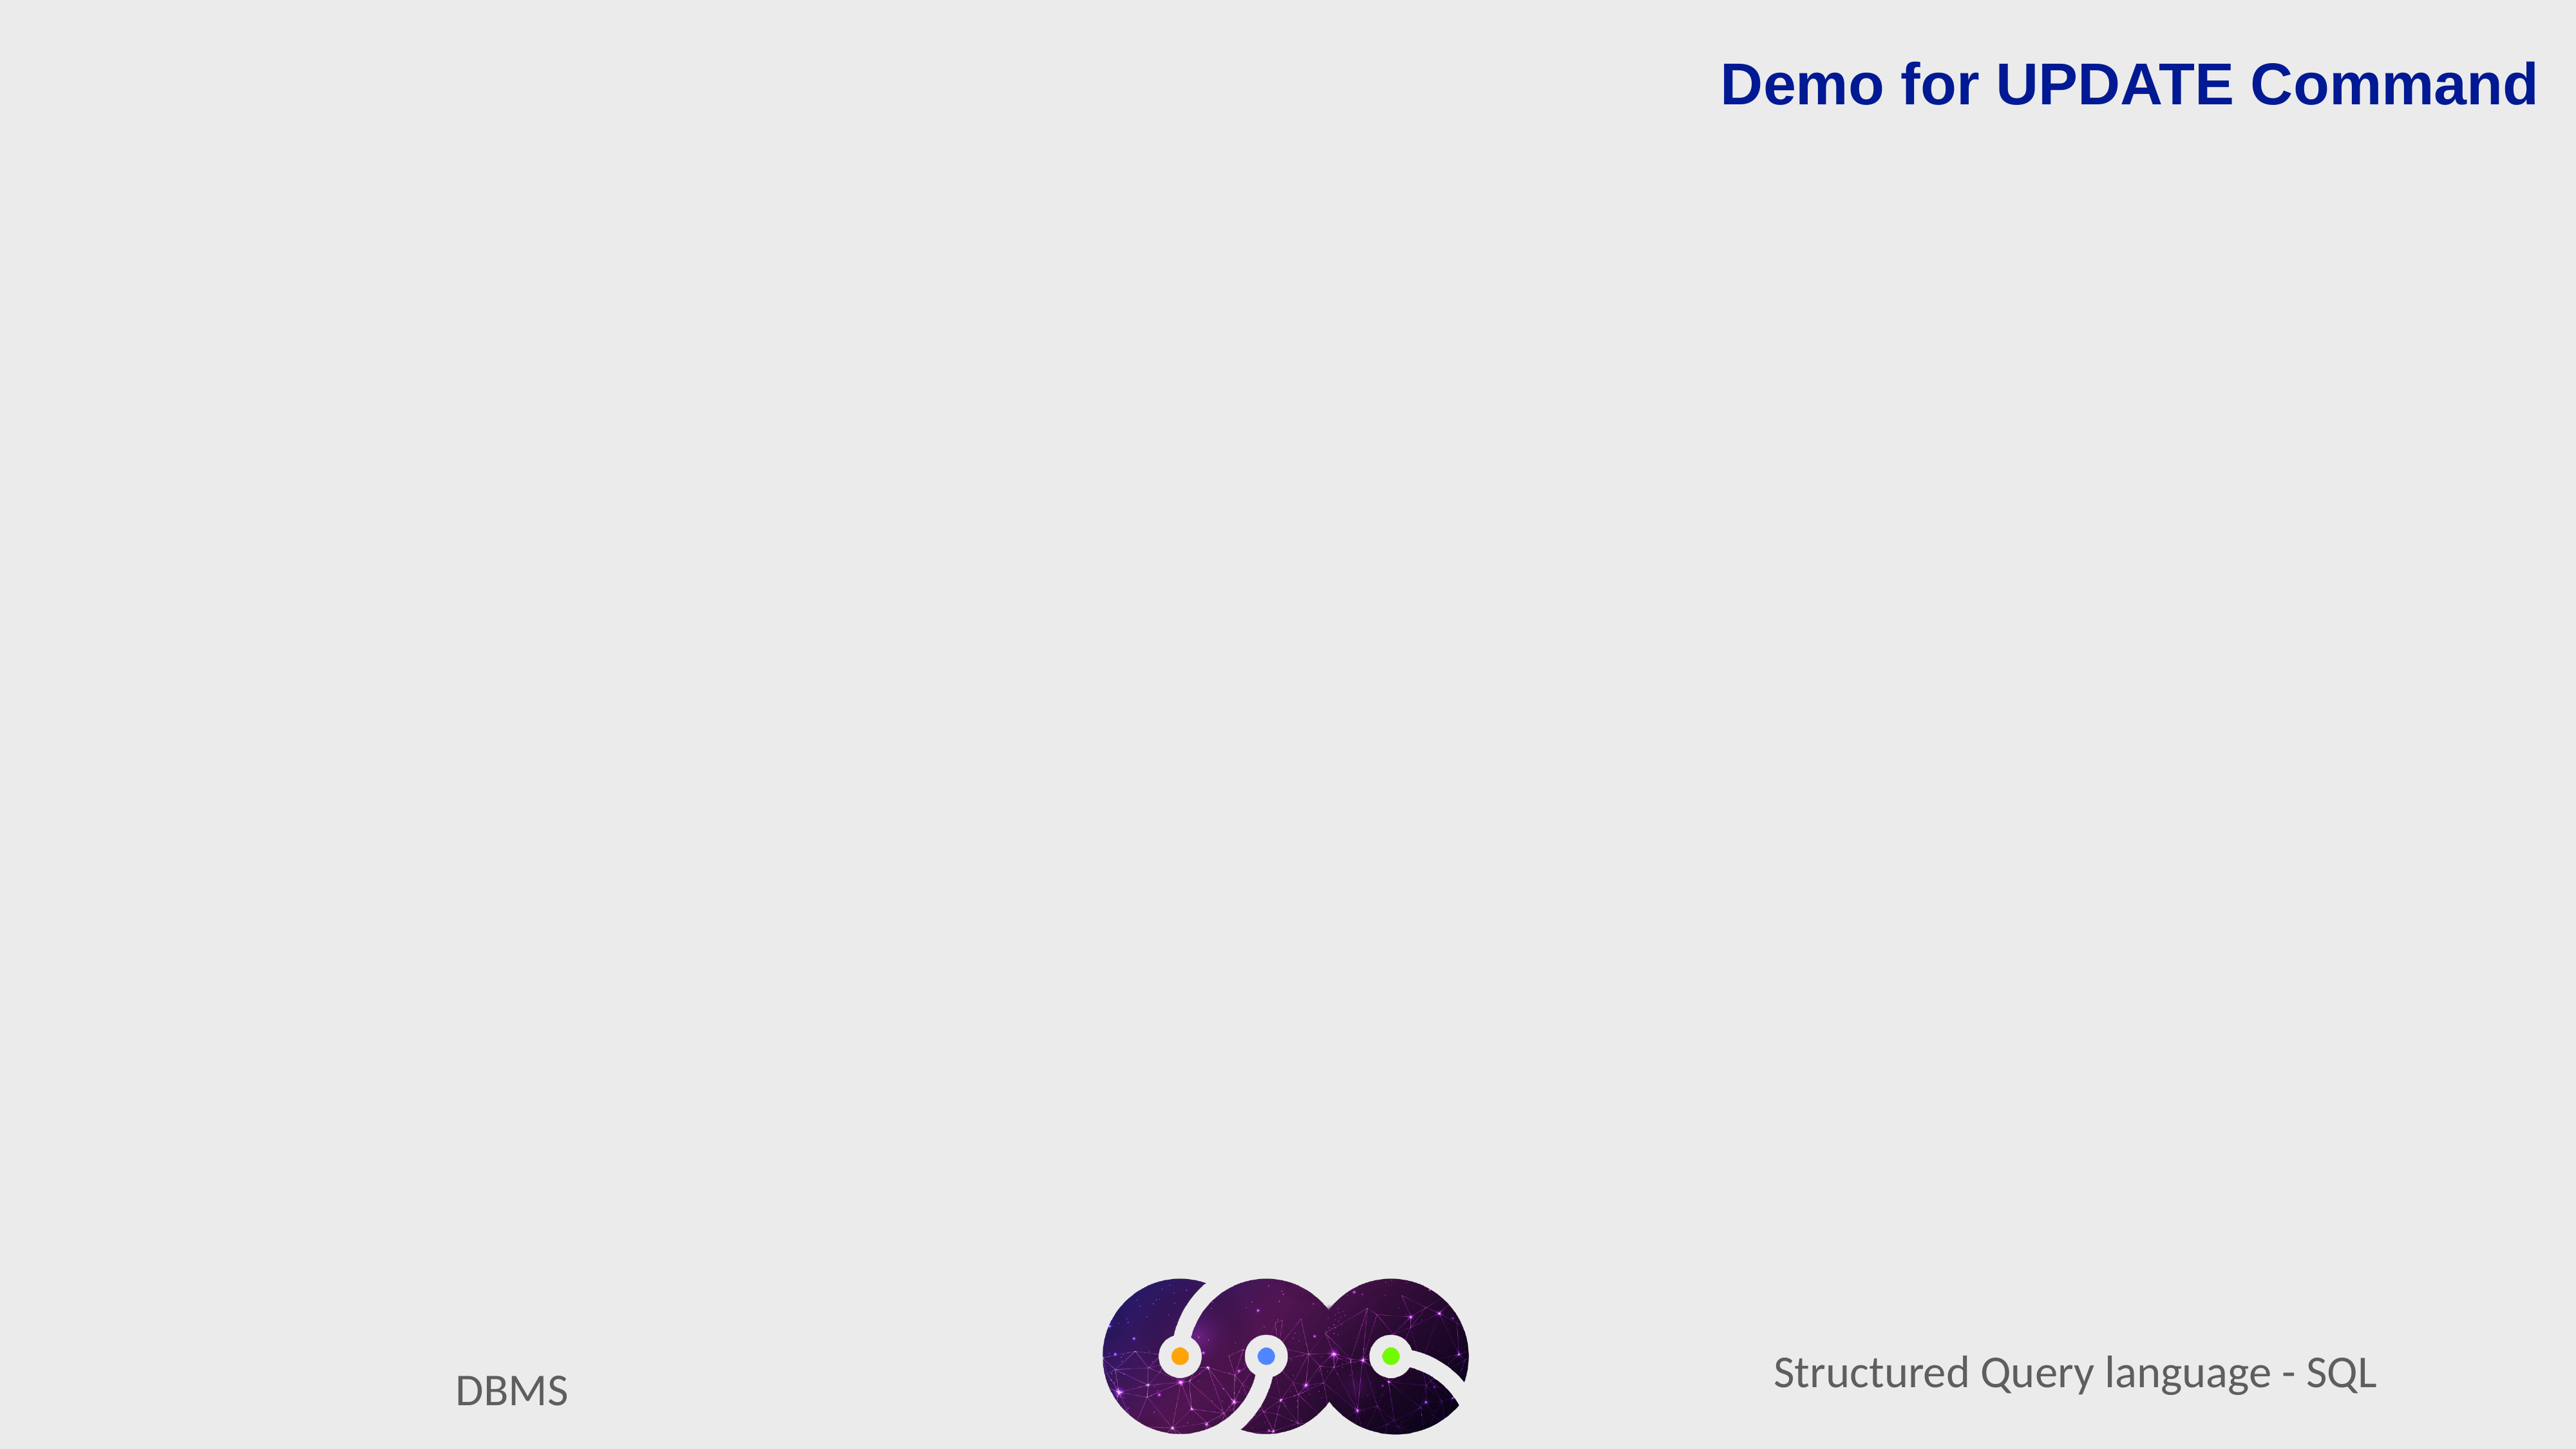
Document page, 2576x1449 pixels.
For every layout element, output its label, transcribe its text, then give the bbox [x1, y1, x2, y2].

text_box Structured Query language - SQL [1604, 1329, 2548, 1409]
text_box Demo for UPDATE Command [940, 40, 2546, 193]
picture [1093, 1267, 1483, 1449]
